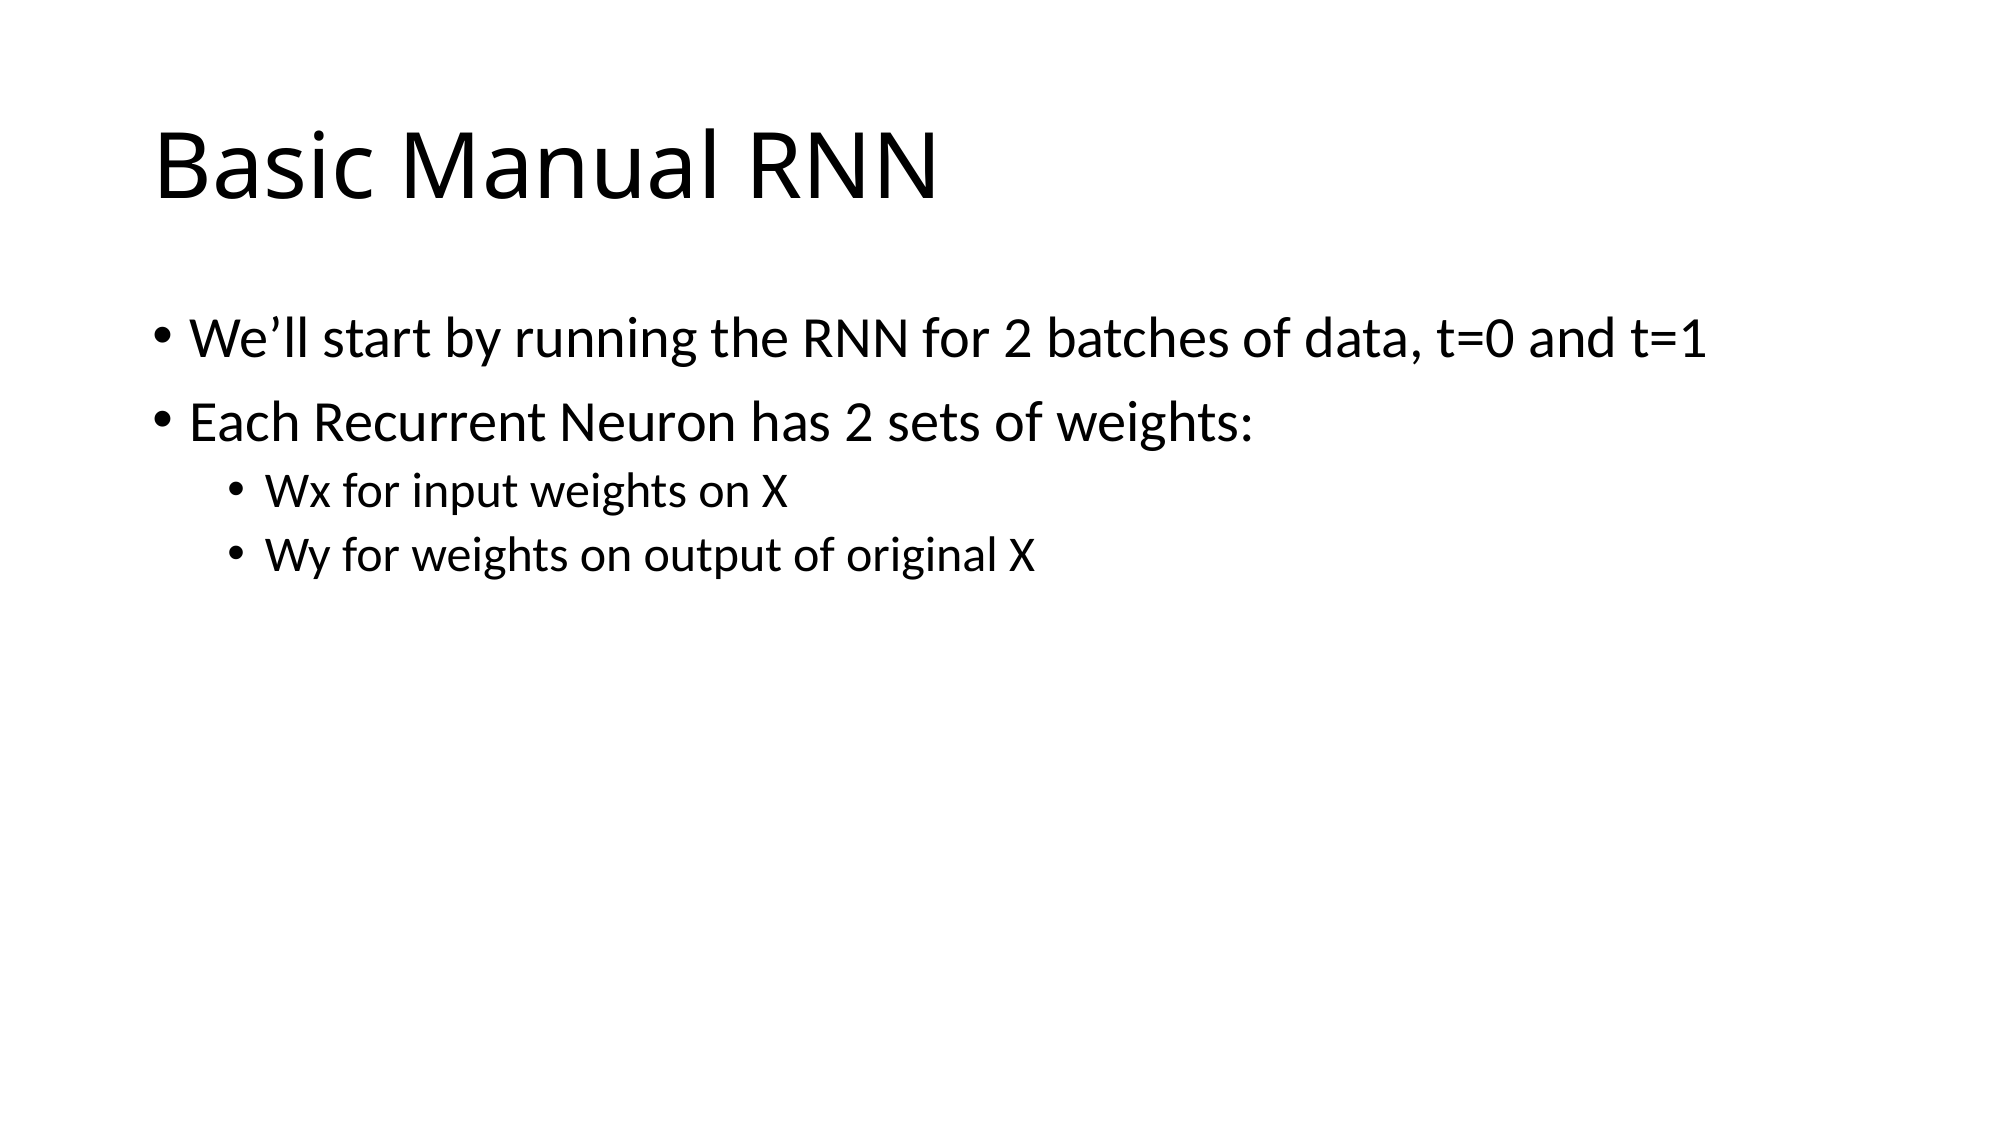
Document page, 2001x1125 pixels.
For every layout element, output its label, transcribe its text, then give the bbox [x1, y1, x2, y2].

list We’ll start by running the RNN for 2 batches of data, t=0 and t=1 Each Recurrent Neuron has 2 sets of weights: Wx for input weights on X Wy for weights on output of original X [137, 299, 1863, 1014]
title Basic Manual RNN [137, 59, 1863, 278]
